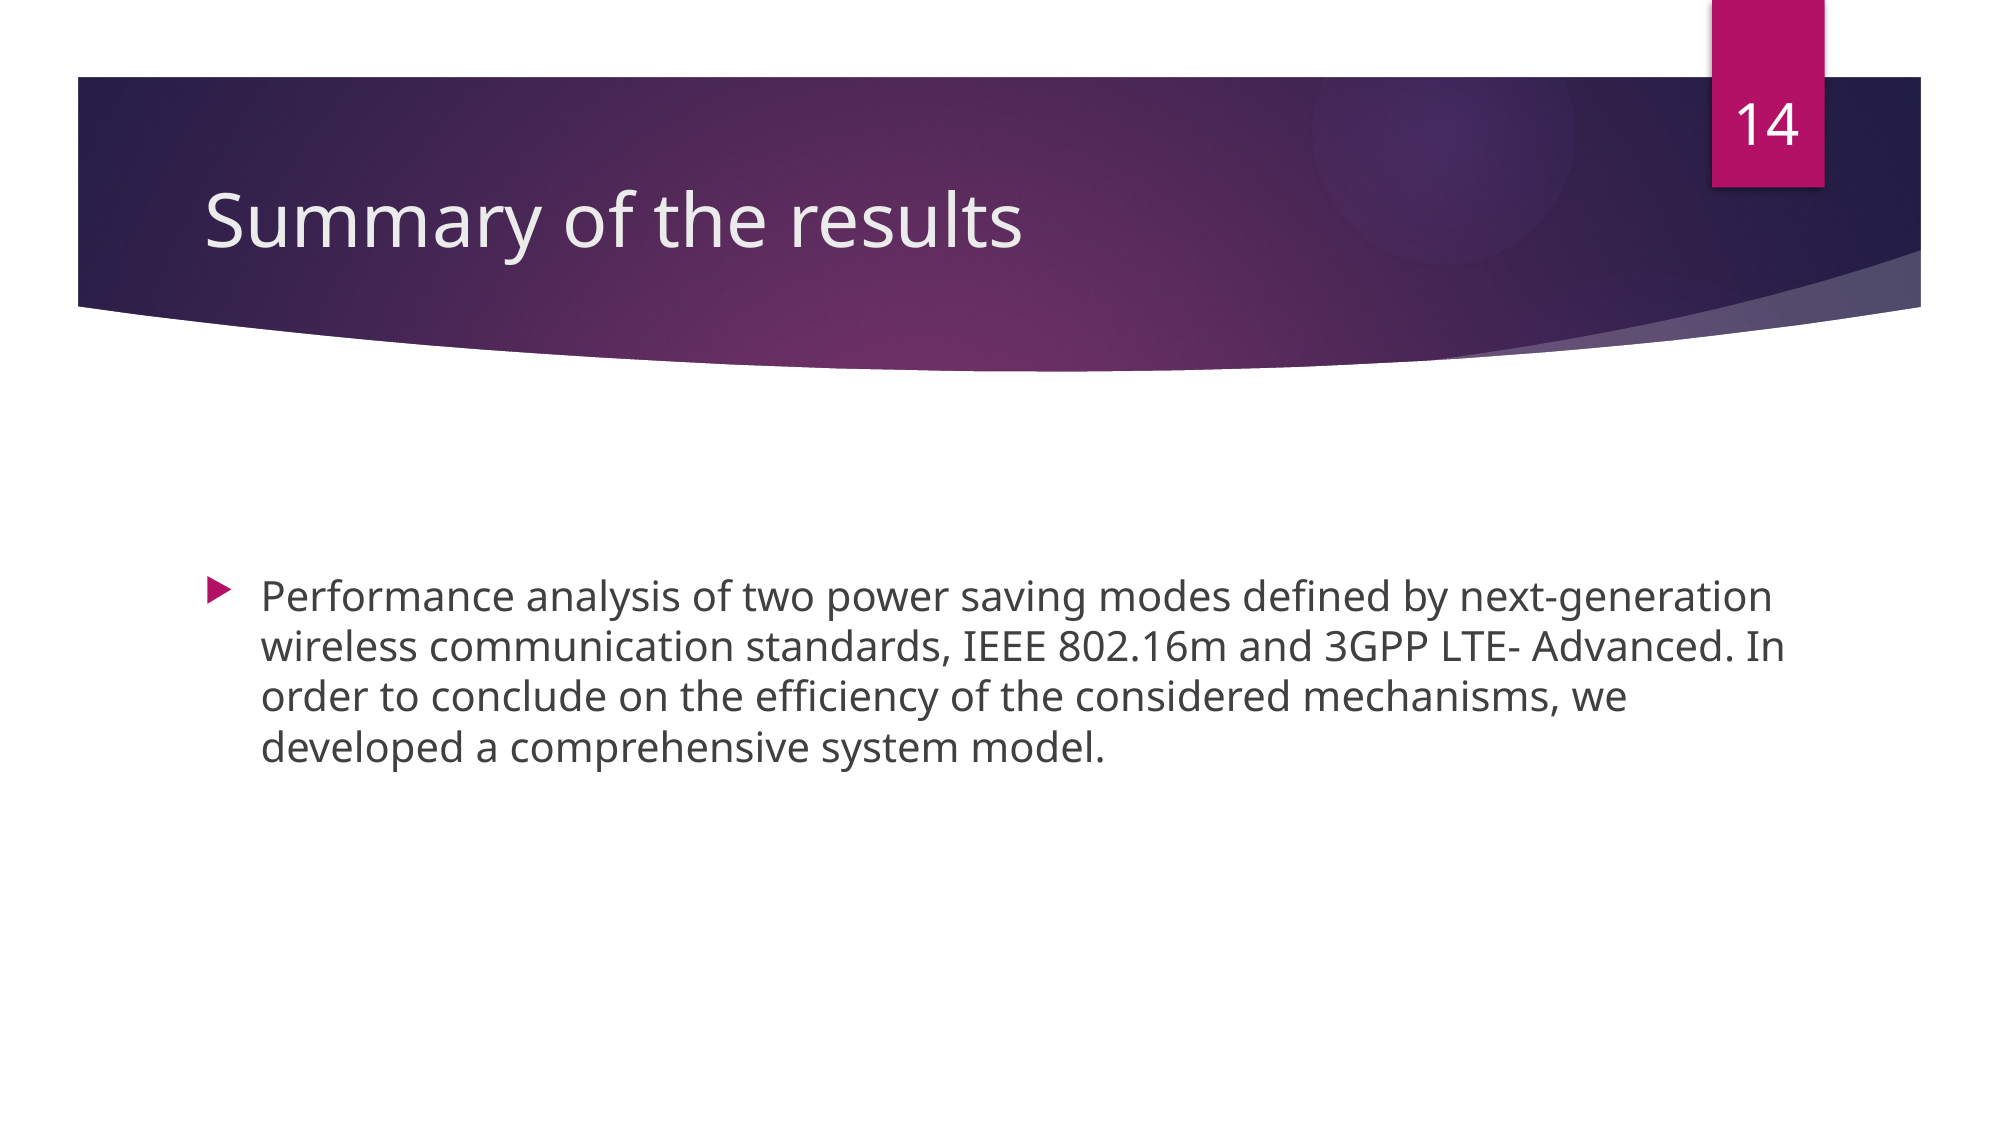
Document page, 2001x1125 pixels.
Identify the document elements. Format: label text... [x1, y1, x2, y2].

title Summary of the results [189, 159, 1627, 276]
slide_number 14 [1698, 48, 1836, 175]
list Performance analysis of two power saving modes defined by next-generation wireless communication standards, IEEE 802.16m and 3GPP LTE- Advanced. In order to conclude on the efficiency of the considered mechanisms, we developed a comprehensive system model. [189, 562, 1836, 988]
